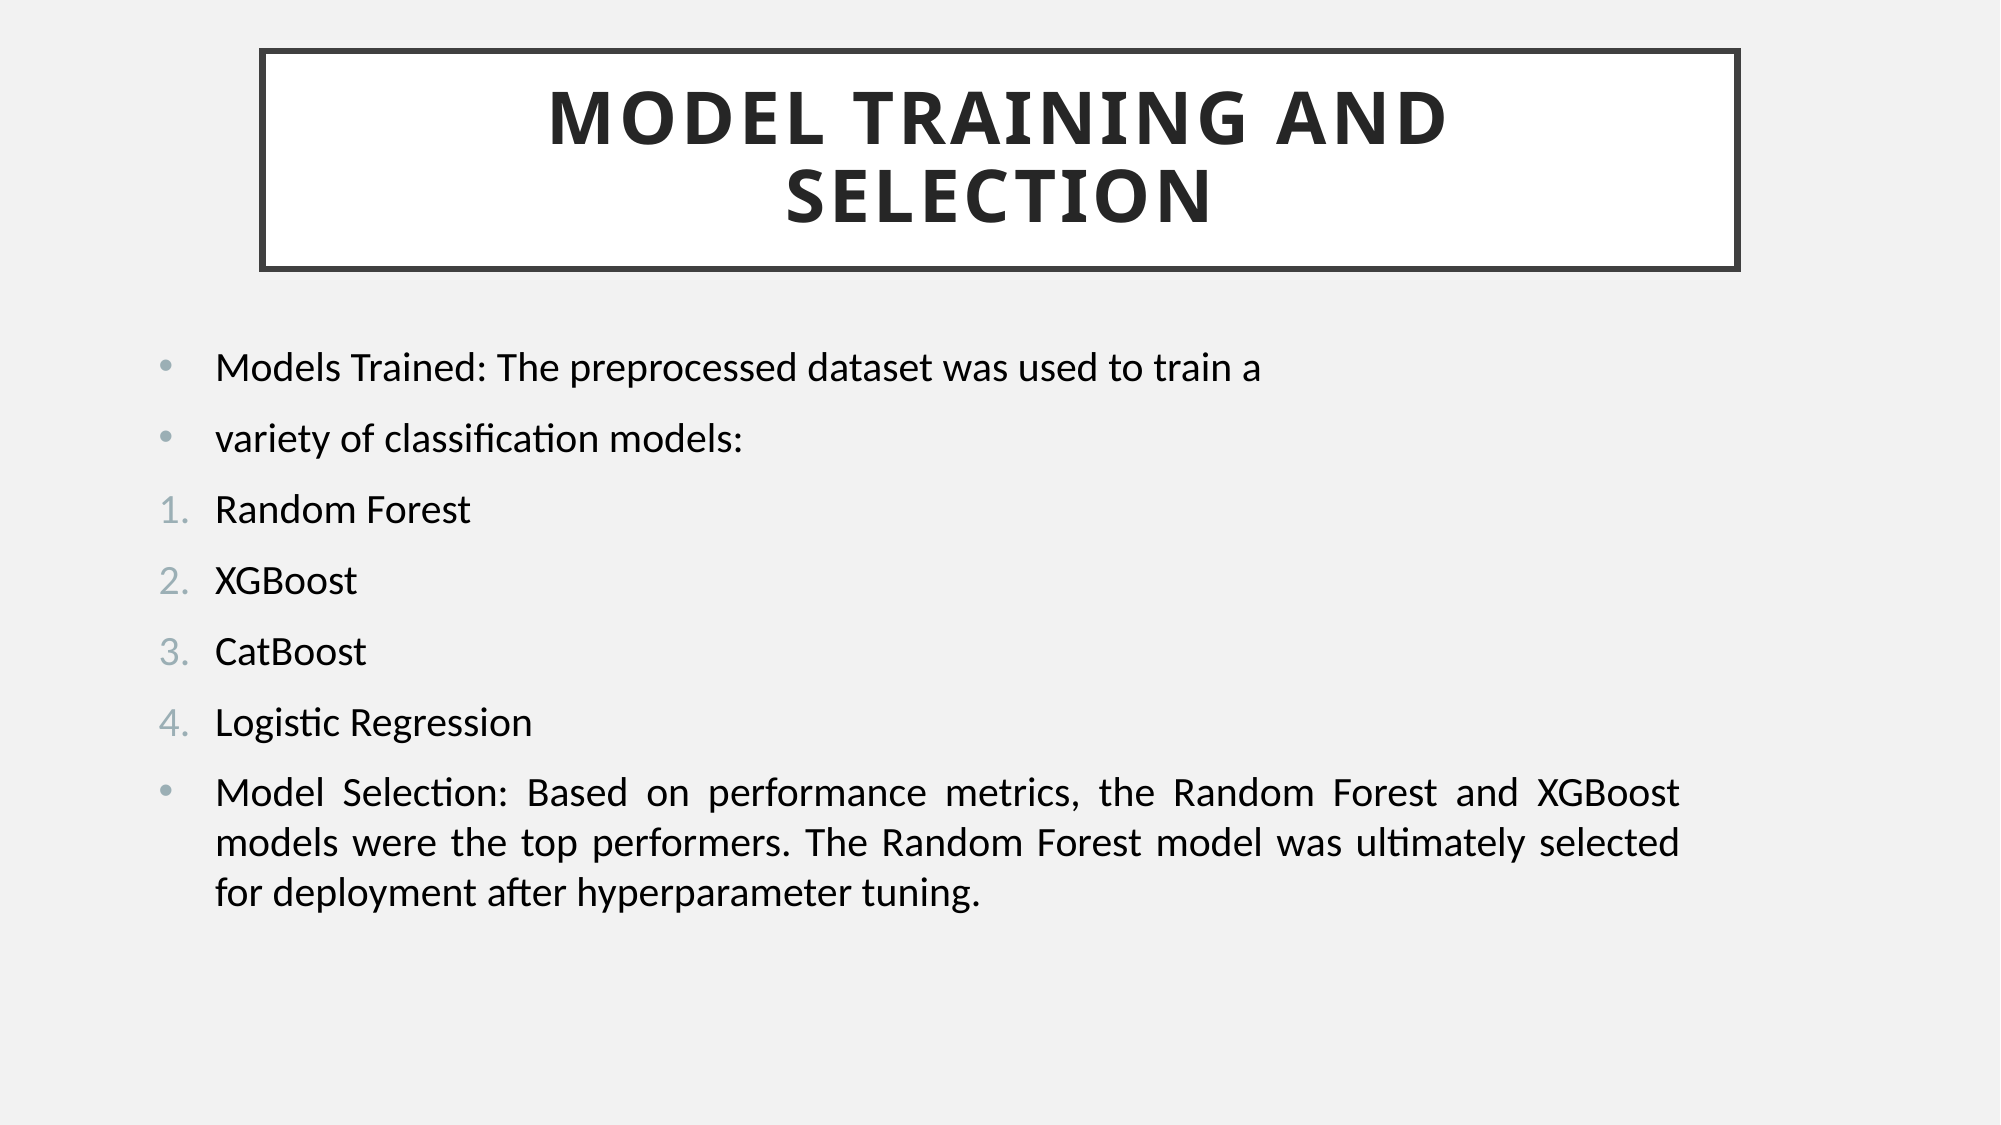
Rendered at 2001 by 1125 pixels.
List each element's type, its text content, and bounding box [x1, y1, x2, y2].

title MODEL TRAINING AND SELECTION [259, 48, 1741, 272]
subtitle Models Trained: The preprocessed dataset was used to train a variety of classification models: Random Forest XGBoost CatBoost Logistic Regression Model Selection: Based on performance metrics, the Random Forest and XGBoost models were the top performers. The Random Forest model was ultimately selected for deployment after hyperparameter tuning. [143, 332, 1697, 1037]
